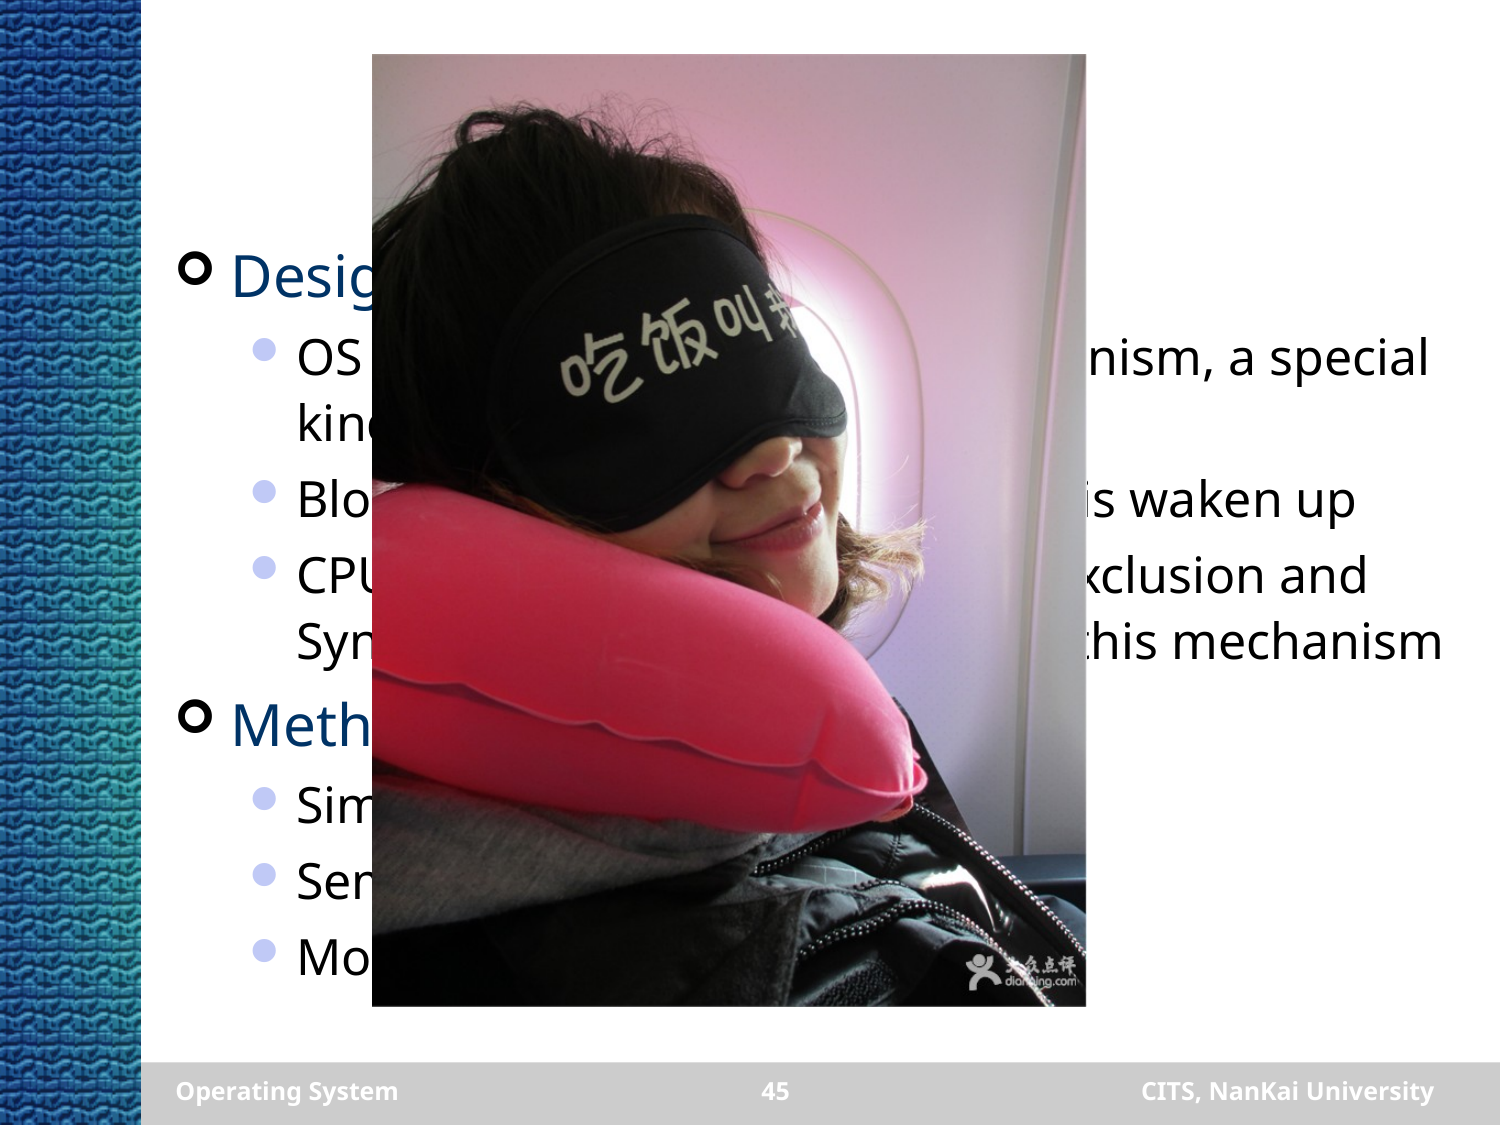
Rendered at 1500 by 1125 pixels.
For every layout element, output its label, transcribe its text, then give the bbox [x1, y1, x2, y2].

title Sleep-Wake up [159, 50, 1436, 197]
footer CITS, NanKai University [974, 1067, 1451, 1118]
slide_number 45 [600, 1067, 951, 1118]
list Design rules OS provide “atomic action” mechanism, a special kind of system call Blocked process will sleep until it is waken up CPU is not wasted, both mutual exclusion and Synchronism can be resolved via this mechanism Methods Simple sleep-wake up solution Semaphore solution Monitor solution [159, 224, 1483, 1055]
picture [371, 54, 1087, 1007]
picture [0, 0, 141, 1125]
slide_number Operating System [160, 1067, 574, 1118]
